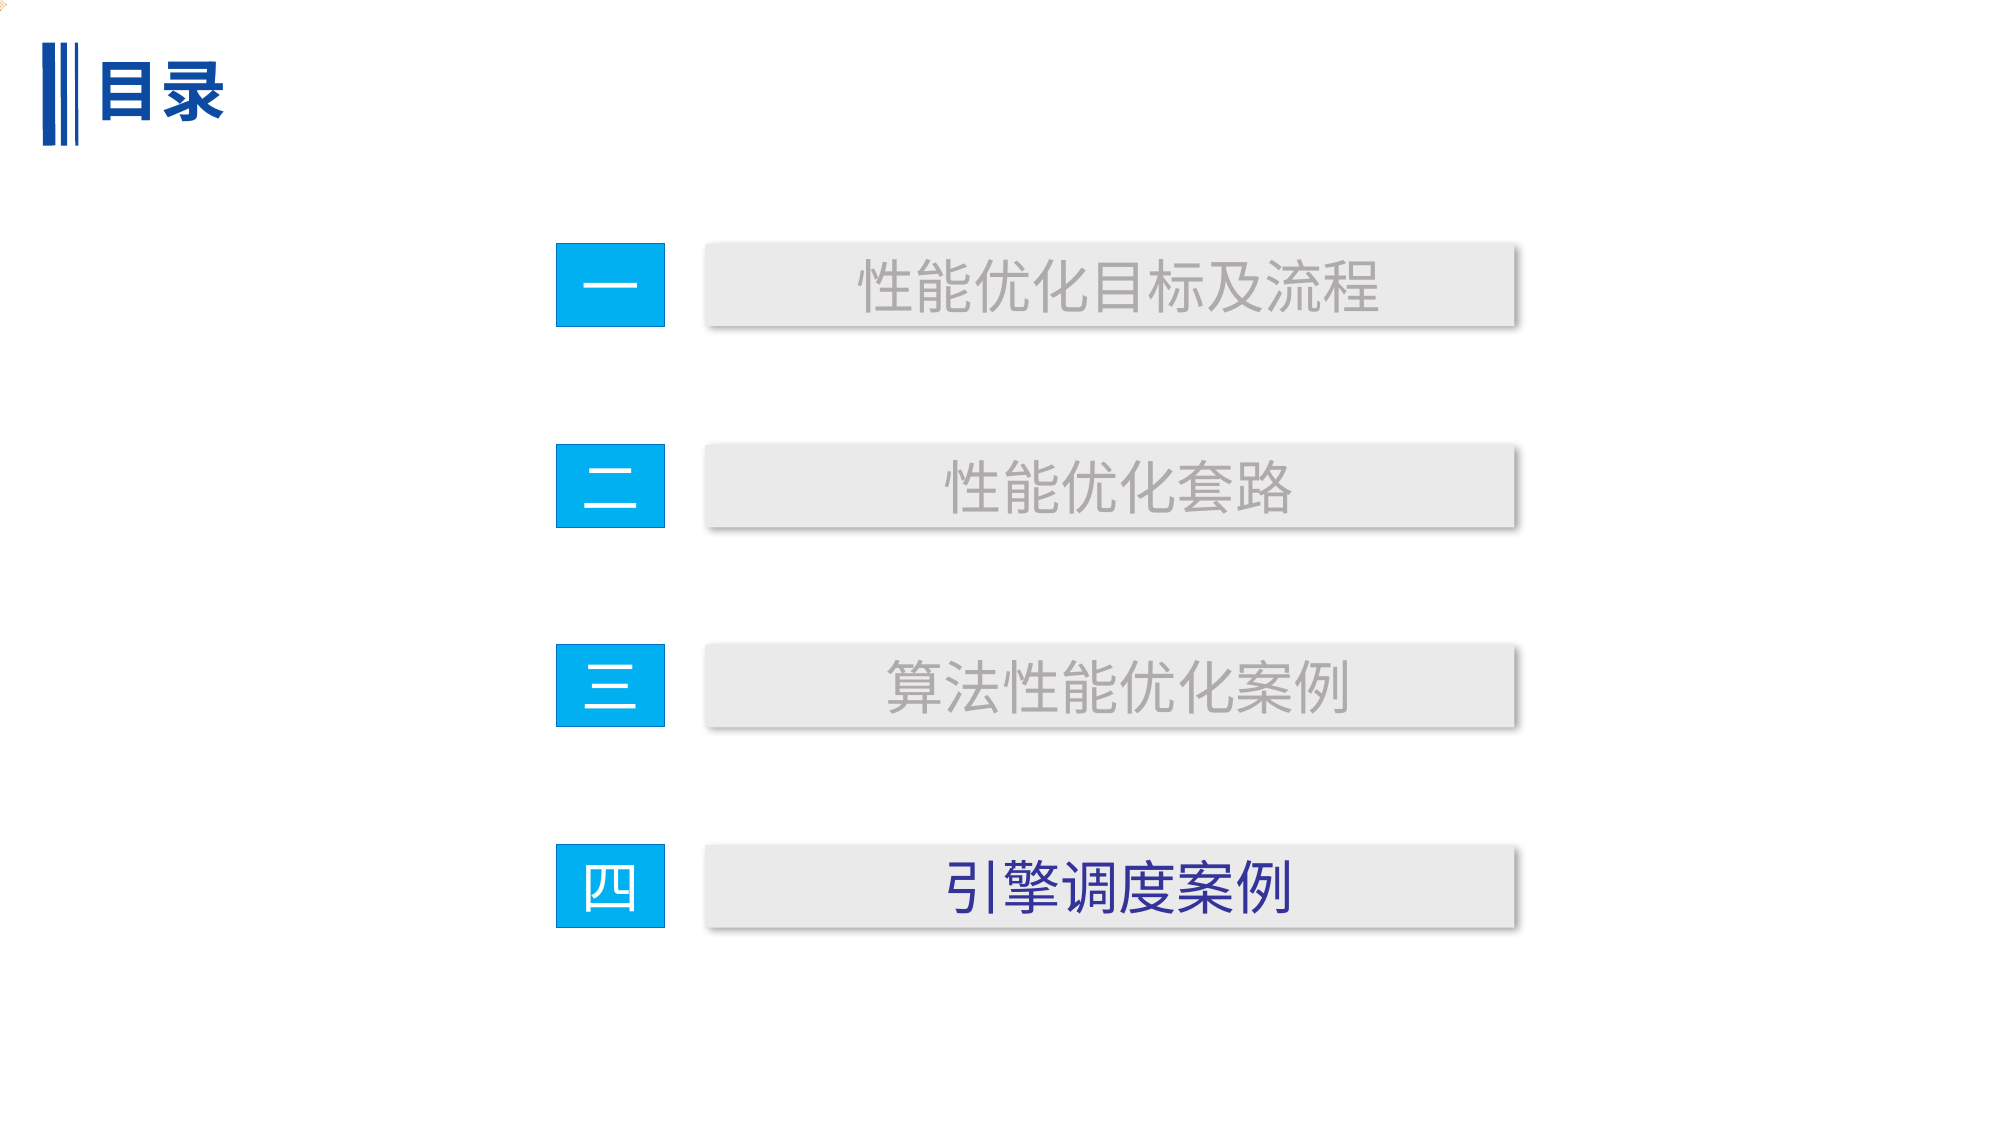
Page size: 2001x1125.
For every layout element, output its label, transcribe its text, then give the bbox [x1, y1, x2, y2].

title 目录 [78, 44, 1942, 144]
picture [0, 0, 7, 11]
text_box 性能优化目标及流程 [705, 243, 1515, 327]
text_box 三 [556, 644, 665, 727]
text_box 性能优化套路 [705, 444, 1515, 528]
text_box 引擎调度案例 [705, 845, 1515, 928]
text_box 二 [556, 444, 665, 528]
text_box 算法性能优化案例 [705, 644, 1515, 728]
text_box 一 [556, 243, 665, 327]
text_box 四 [556, 844, 665, 928]
